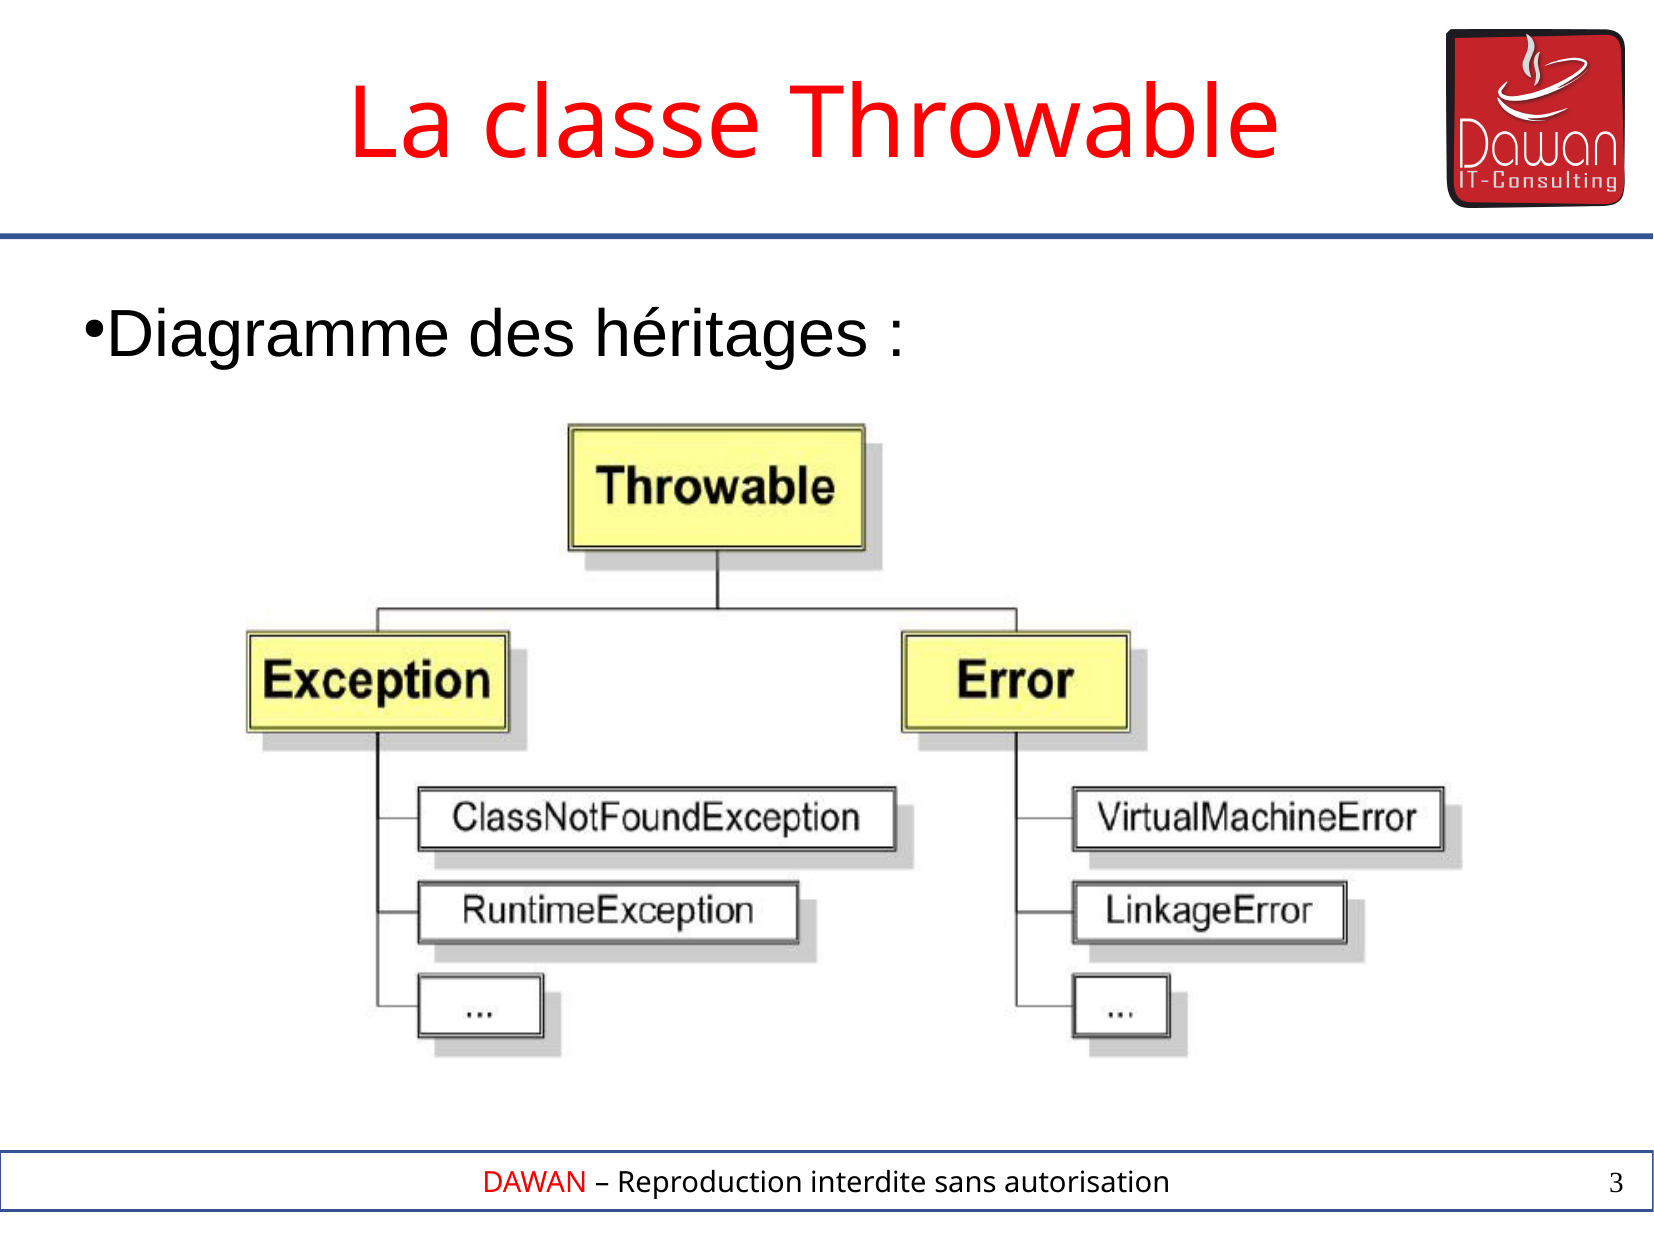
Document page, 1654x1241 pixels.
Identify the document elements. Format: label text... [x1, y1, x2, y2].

picture [228, 389, 1477, 1093]
list Diagramme des héritages : [82, 290, 1571, 1094]
picture [1559, 29, 1625, 208]
title La classe Throwable [70, 21, 1559, 214]
slide_number 3 [1238, 1163, 1624, 1228]
